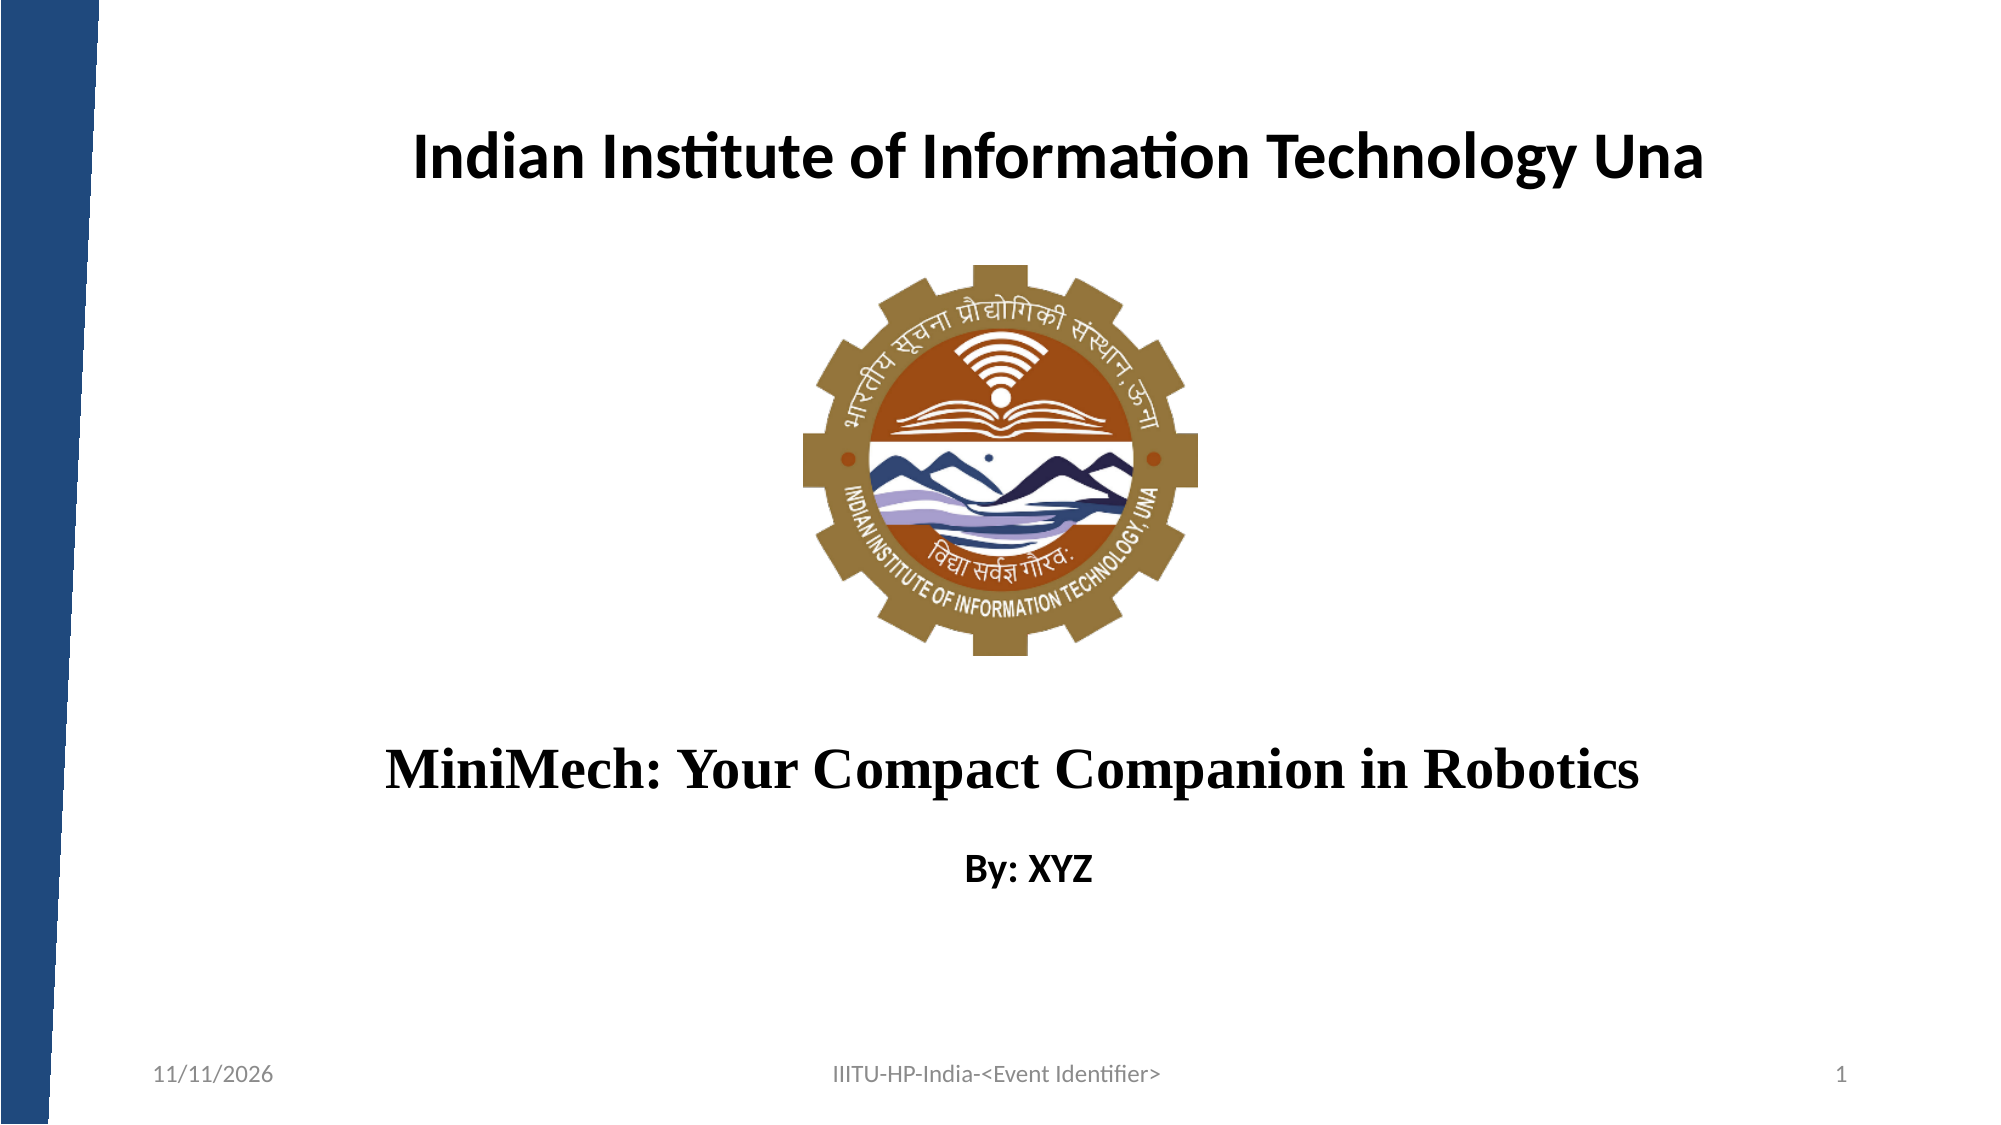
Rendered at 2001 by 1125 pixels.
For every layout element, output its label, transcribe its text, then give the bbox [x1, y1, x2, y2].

picture [803, 265, 1198, 656]
slide_number 1 [1412, 1042, 1863, 1103]
subtitle MiniMech: Your Compact Companion in Robotics [289, 730, 1738, 918]
title Indian Institute of Information Technology Una [150, 78, 1969, 236]
footer IIITU-HP-India-<Event Identifier> [662, 1042, 1338, 1103]
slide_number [137, 1042, 588, 1103]
